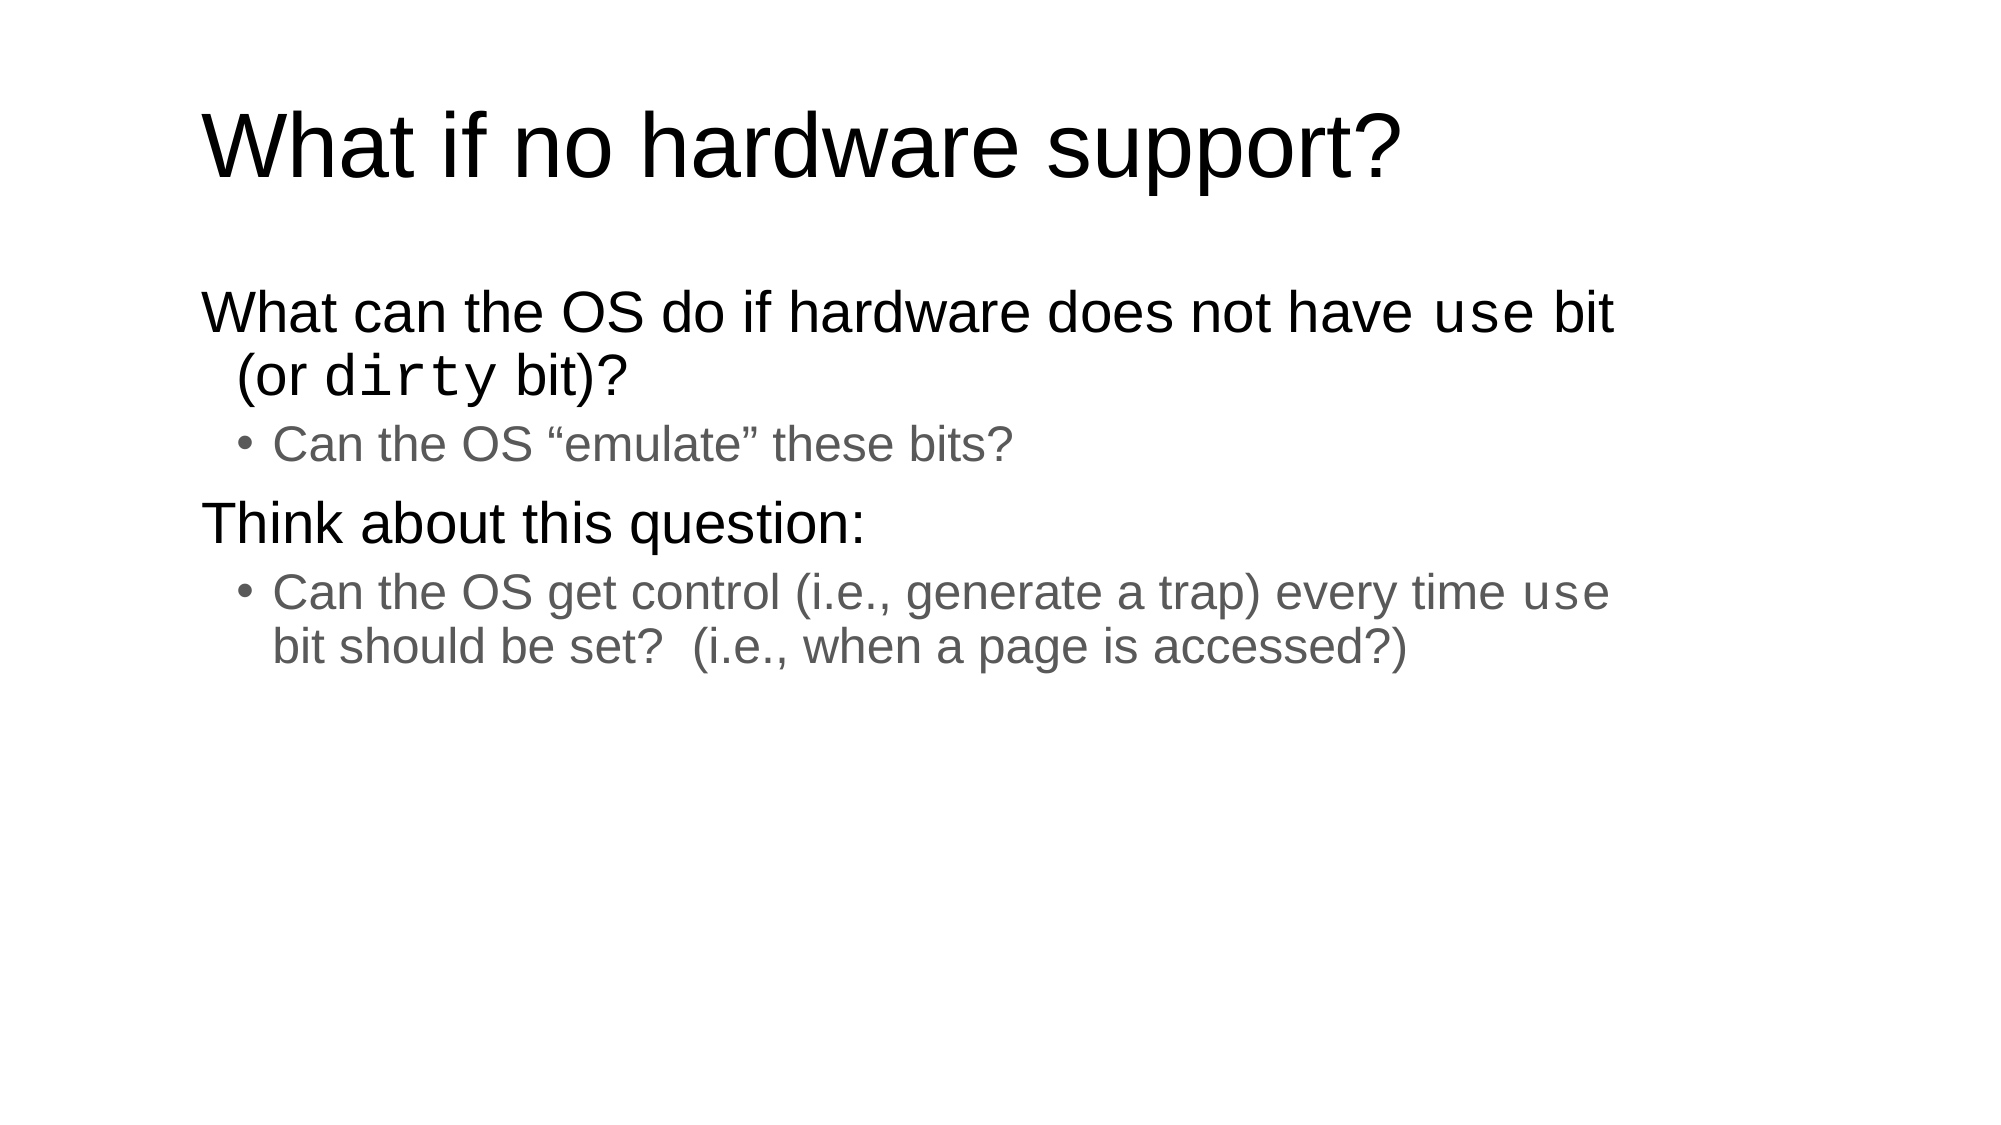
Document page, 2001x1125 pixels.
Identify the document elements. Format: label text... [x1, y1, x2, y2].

title What if no hardware support? [186, 42, 1622, 253]
list What can the OS do if hardware does not have use bit (or dirty bit)? Can the OS “emulate” these bits? Think about this question: Can the OS get control (i.e., generate a trap) every time use bit should be set? (i.e., when a page is accessed?) [186, 275, 1688, 1063]
